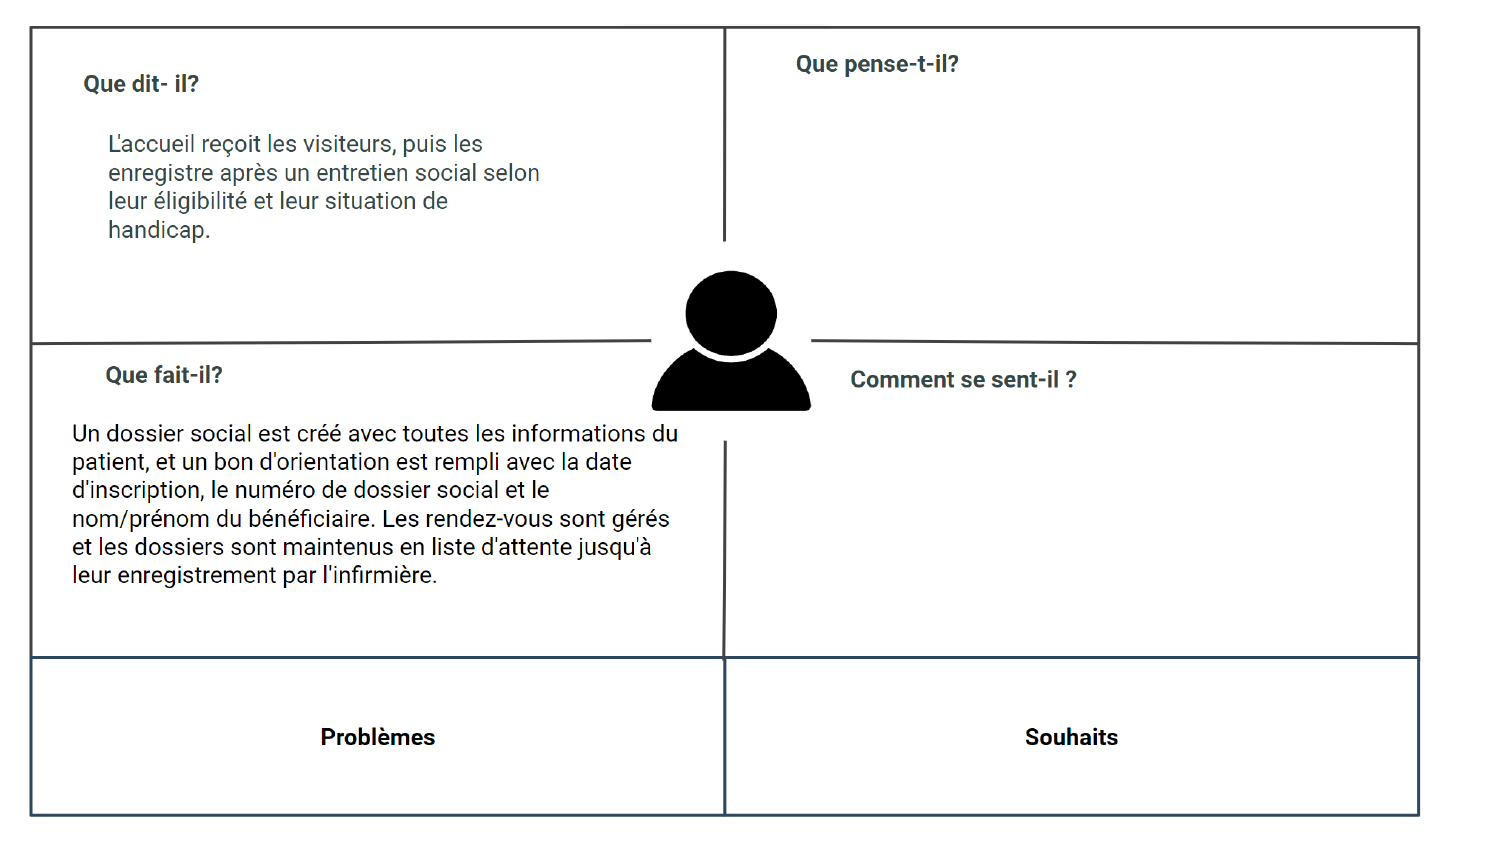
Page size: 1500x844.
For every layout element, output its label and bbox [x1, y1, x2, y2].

picture [24, 24, 1423, 819]
